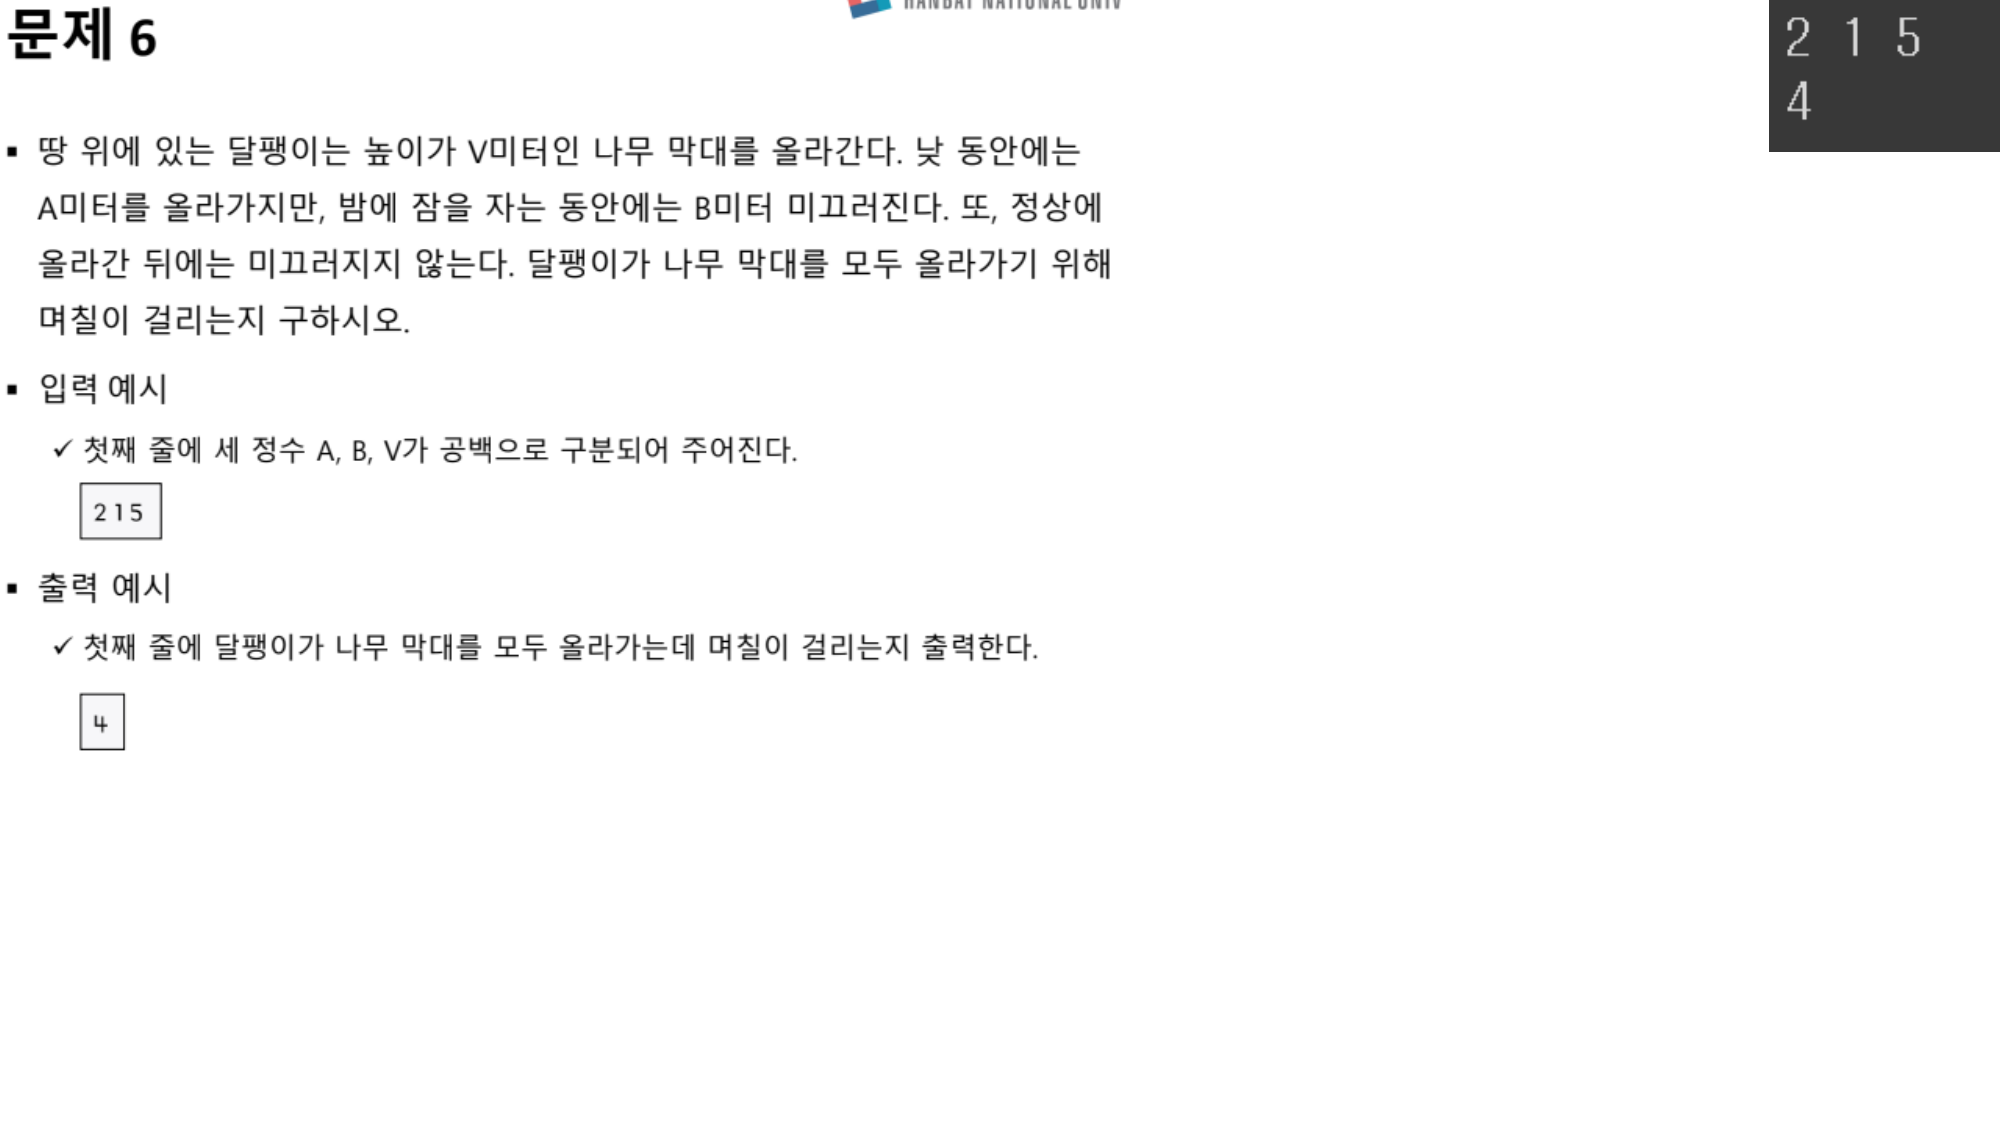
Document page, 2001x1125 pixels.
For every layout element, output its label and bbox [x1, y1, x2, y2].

picture [1769, 0, 2000, 153]
picture [0, 0, 1124, 796]
